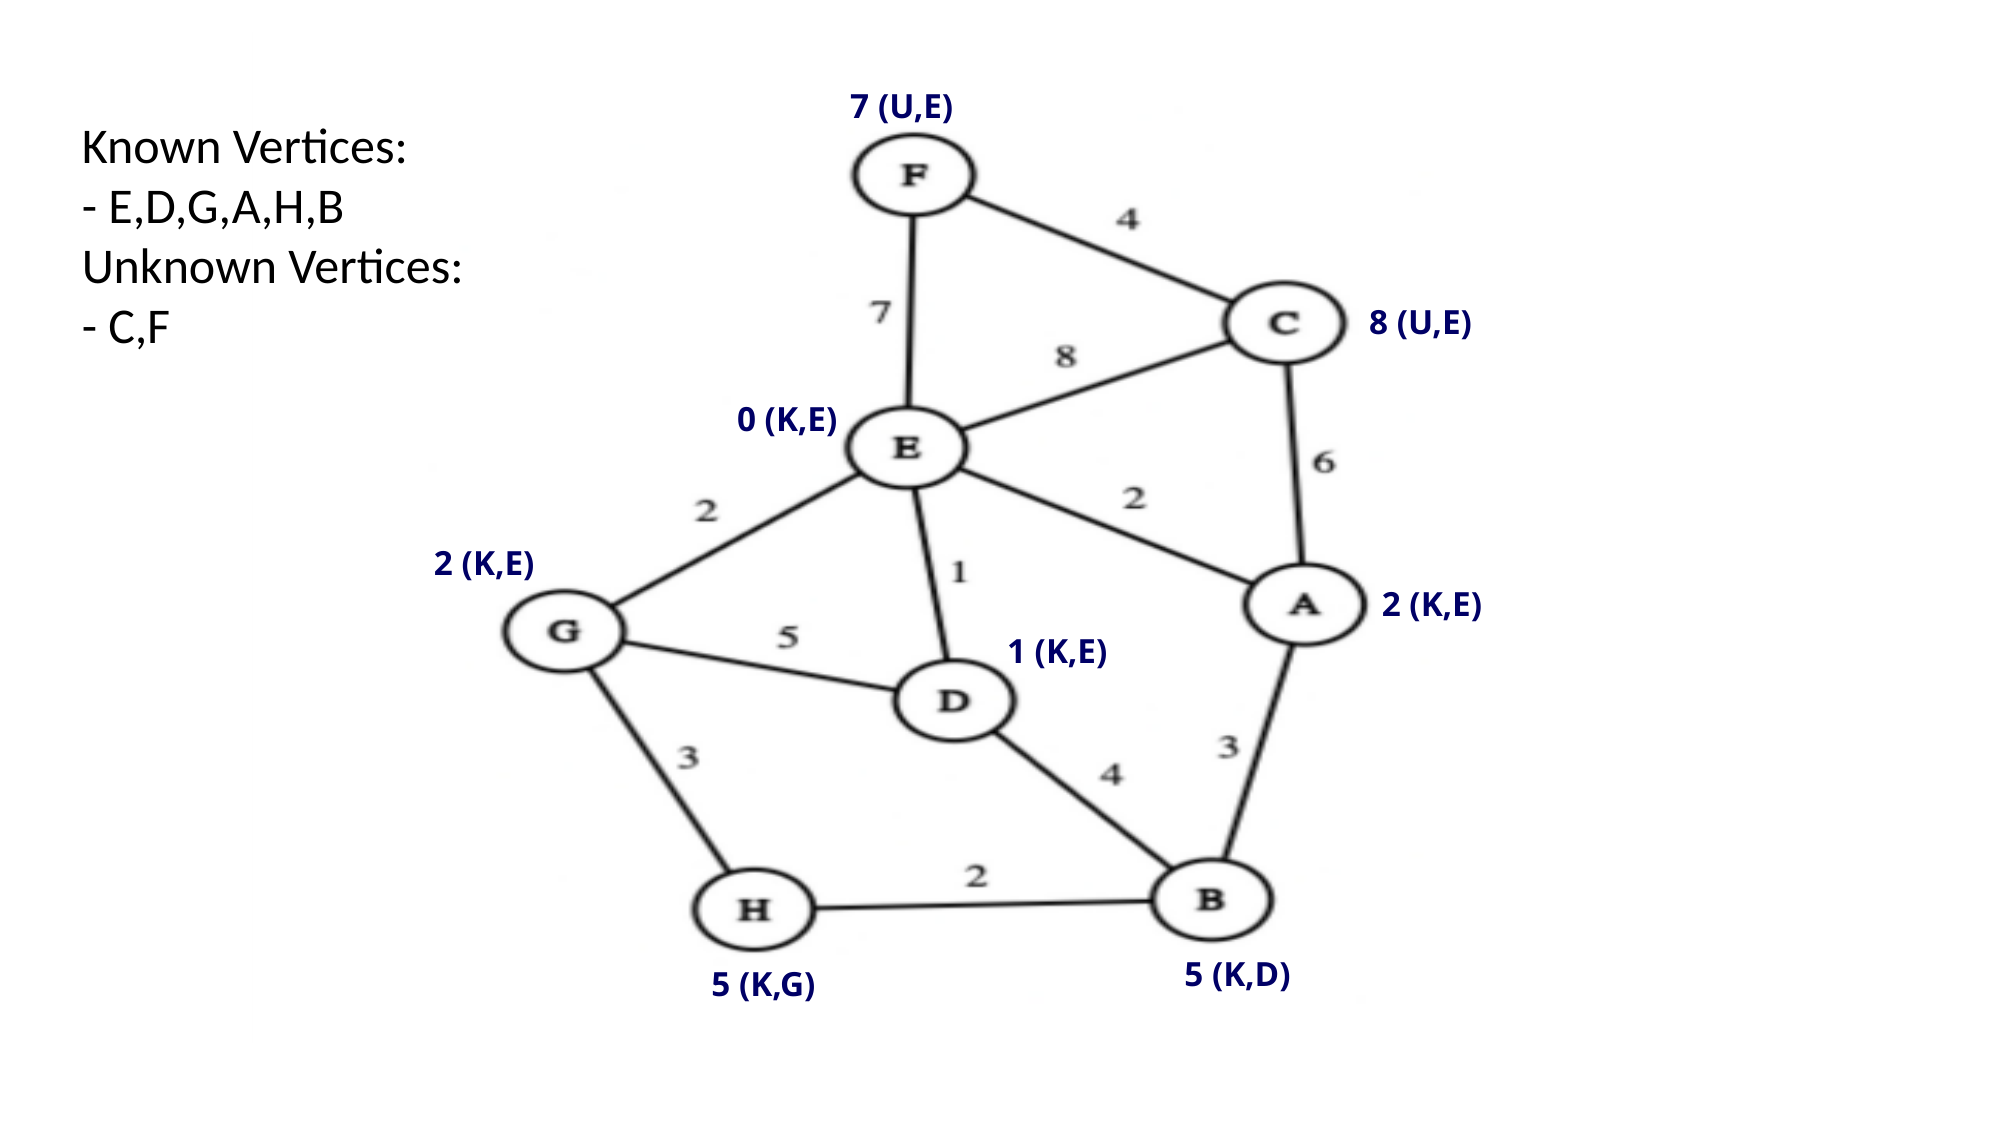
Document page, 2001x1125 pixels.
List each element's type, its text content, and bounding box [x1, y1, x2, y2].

picture [251, 32, 1718, 1043]
text_box Known Vertices: - E,D,G,A,H,B Unknown Vertices: - C,F [67, 106, 251, 361]
